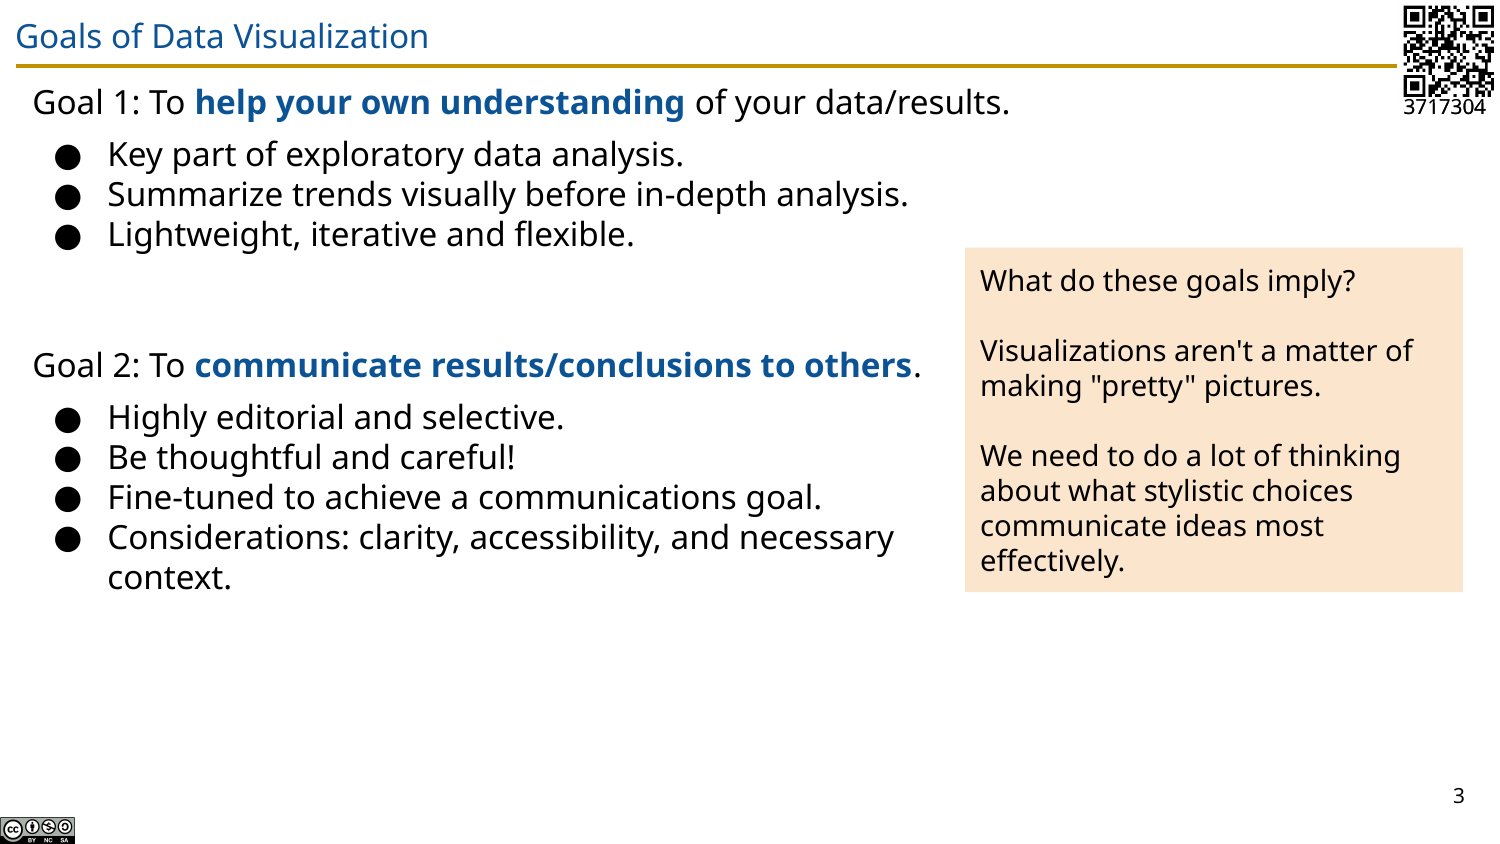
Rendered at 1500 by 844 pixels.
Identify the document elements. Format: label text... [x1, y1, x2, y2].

picture [1398, 0, 1500, 103]
text_box What do these goals imply? Visualizations aren't a matter of making "pretty" pictures. We need to do a lot of thinking about what stylistic choices communicate ideas most effectively. [965, 247, 1463, 593]
slide_number 3 [1389, 764, 1480, 830]
list Goal 1: To help your own understanding of your data/results. Key part of exploratory data analysis. Summarize trends visually before in-depth analysis. Lightweight, iterative and flexible. [17, 65, 1416, 328]
picture [0, 817, 75, 844]
title Goals of Data Visualization [0, 0, 1398, 65]
text_box Goal 2: To communicate results/conclusions to others. Highly editorial and selective. Be thoughtful and careful! Fine-tuned to achieve a communications goal. Considerations: clarity, accessibility, and necessary context. [17, 328, 976, 611]
